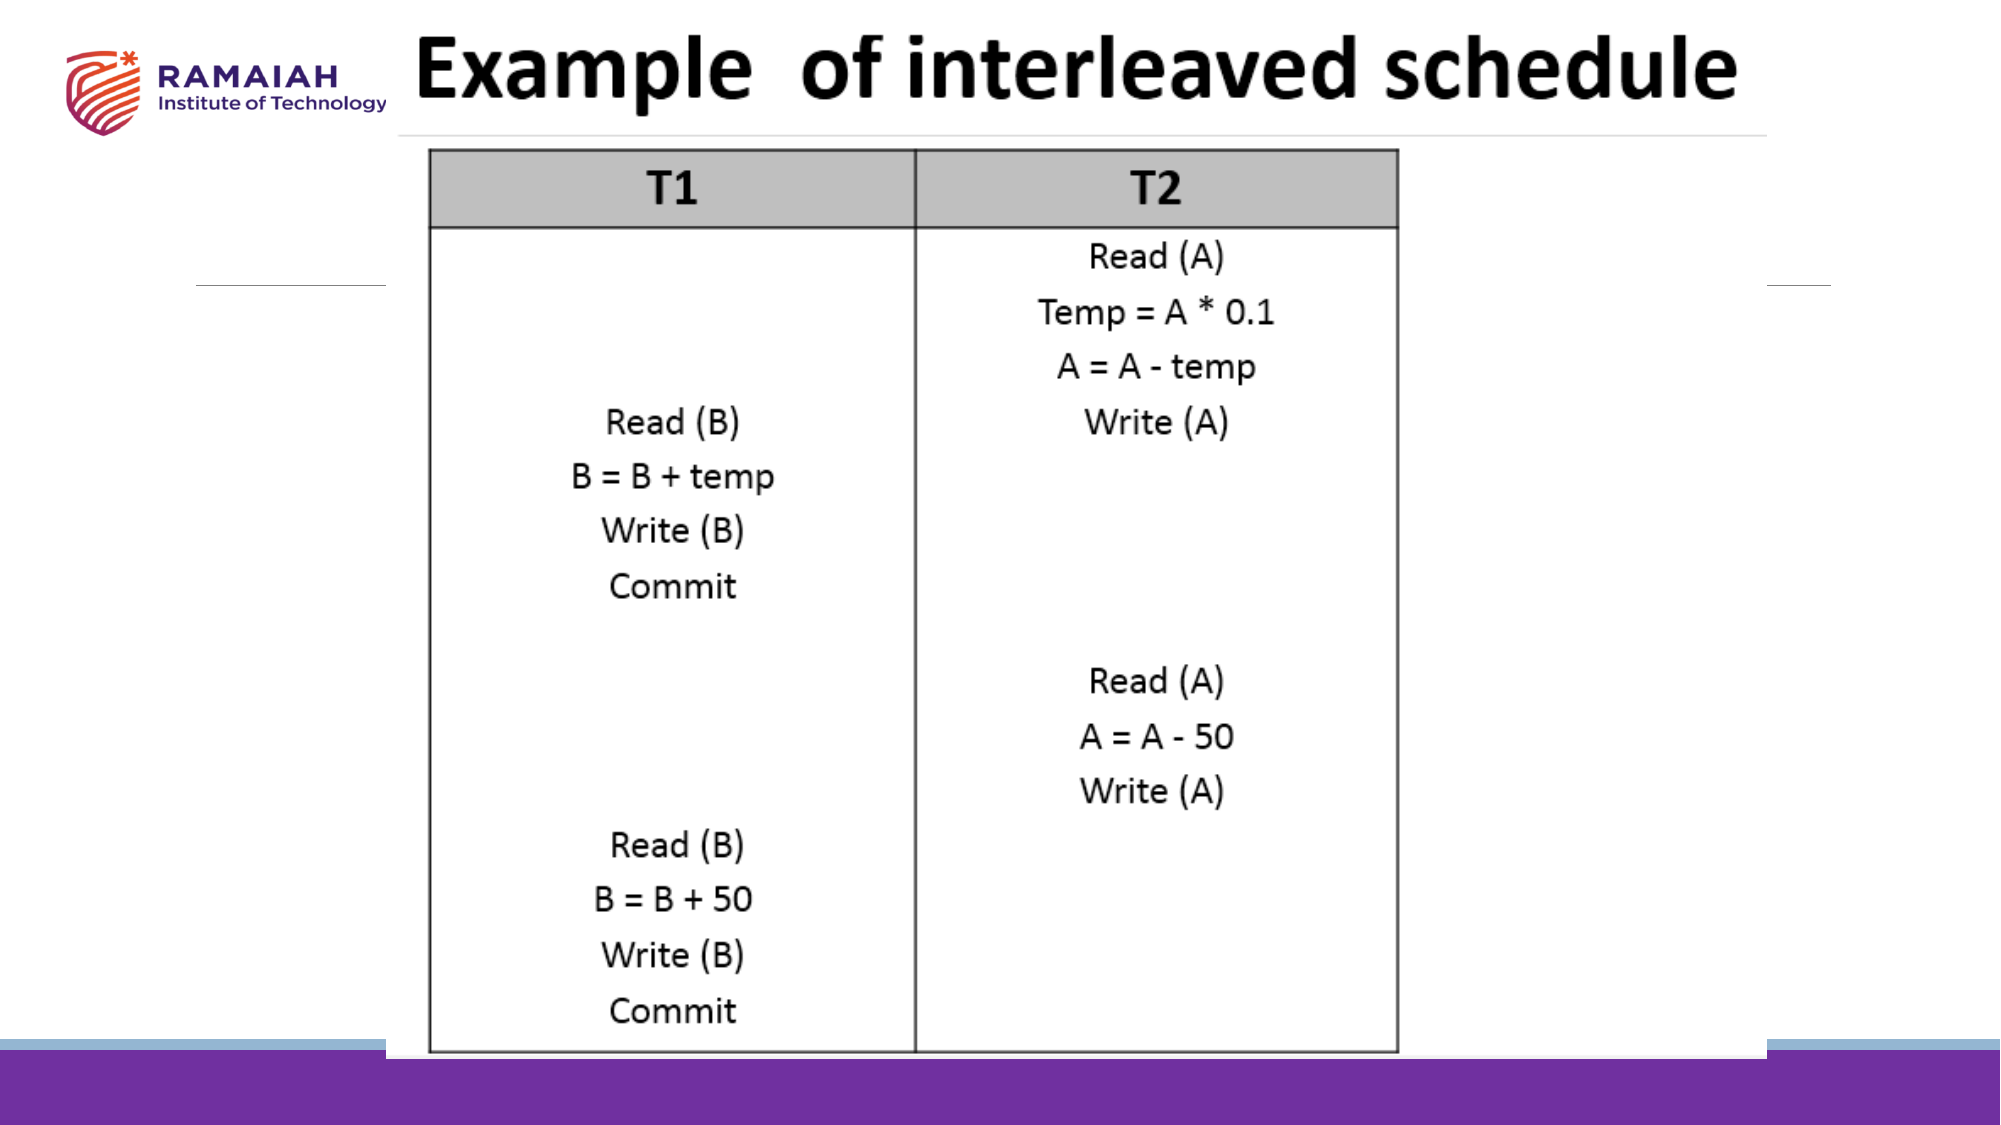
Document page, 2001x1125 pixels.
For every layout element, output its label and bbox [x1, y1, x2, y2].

picture [28, 5, 1767, 1060]
